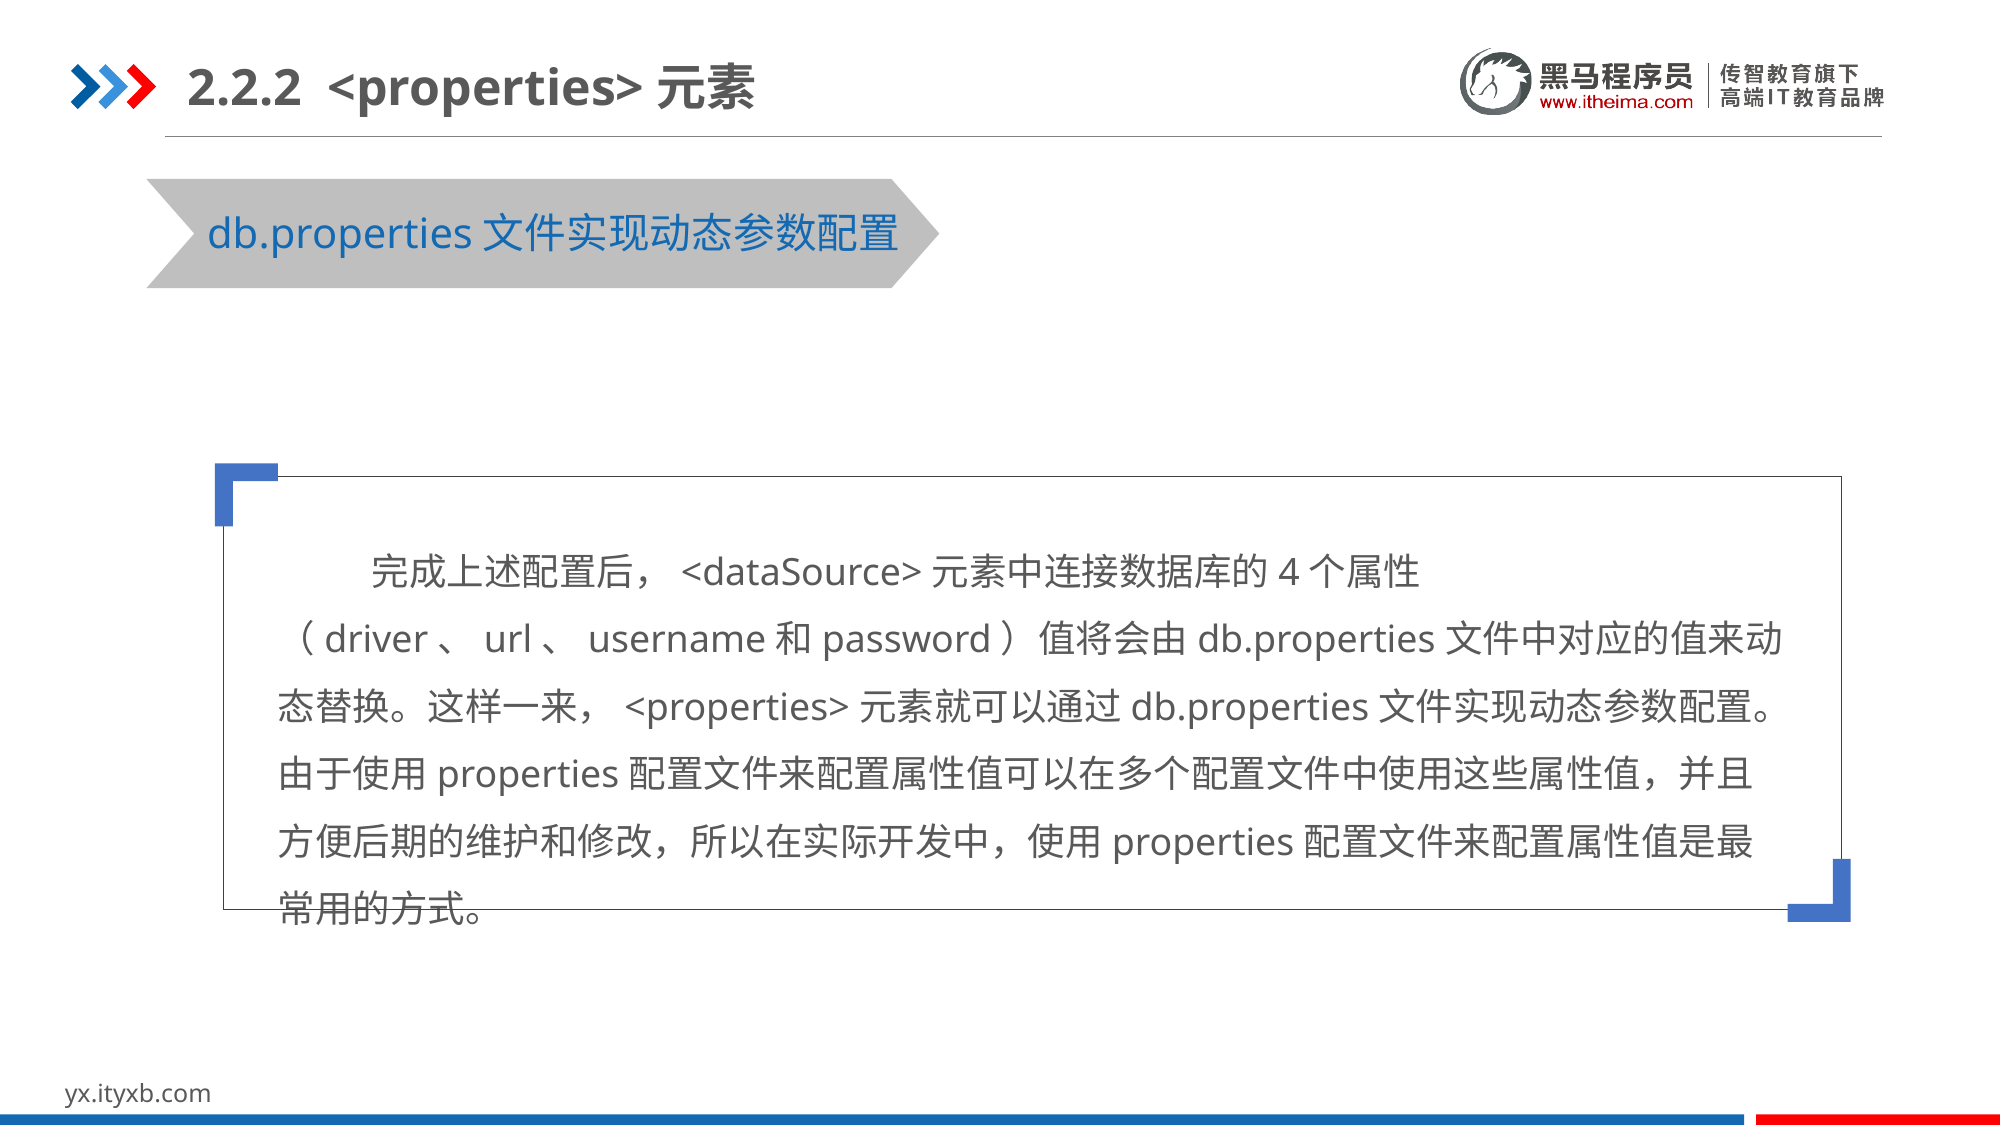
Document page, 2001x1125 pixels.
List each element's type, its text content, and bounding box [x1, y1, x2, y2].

text_box [146, 236, 912, 289]
text_box 2.2.2 <properties>元素 [187, 43, 865, 127]
text_box [222, 475, 1843, 910]
text_box db.properties文件实现动态参数配置 [192, 199, 940, 265]
text_box [146, 178, 909, 232]
text_box [214, 462, 279, 527]
text_box [1787, 858, 1852, 923]
picture [1460, 48, 1887, 115]
